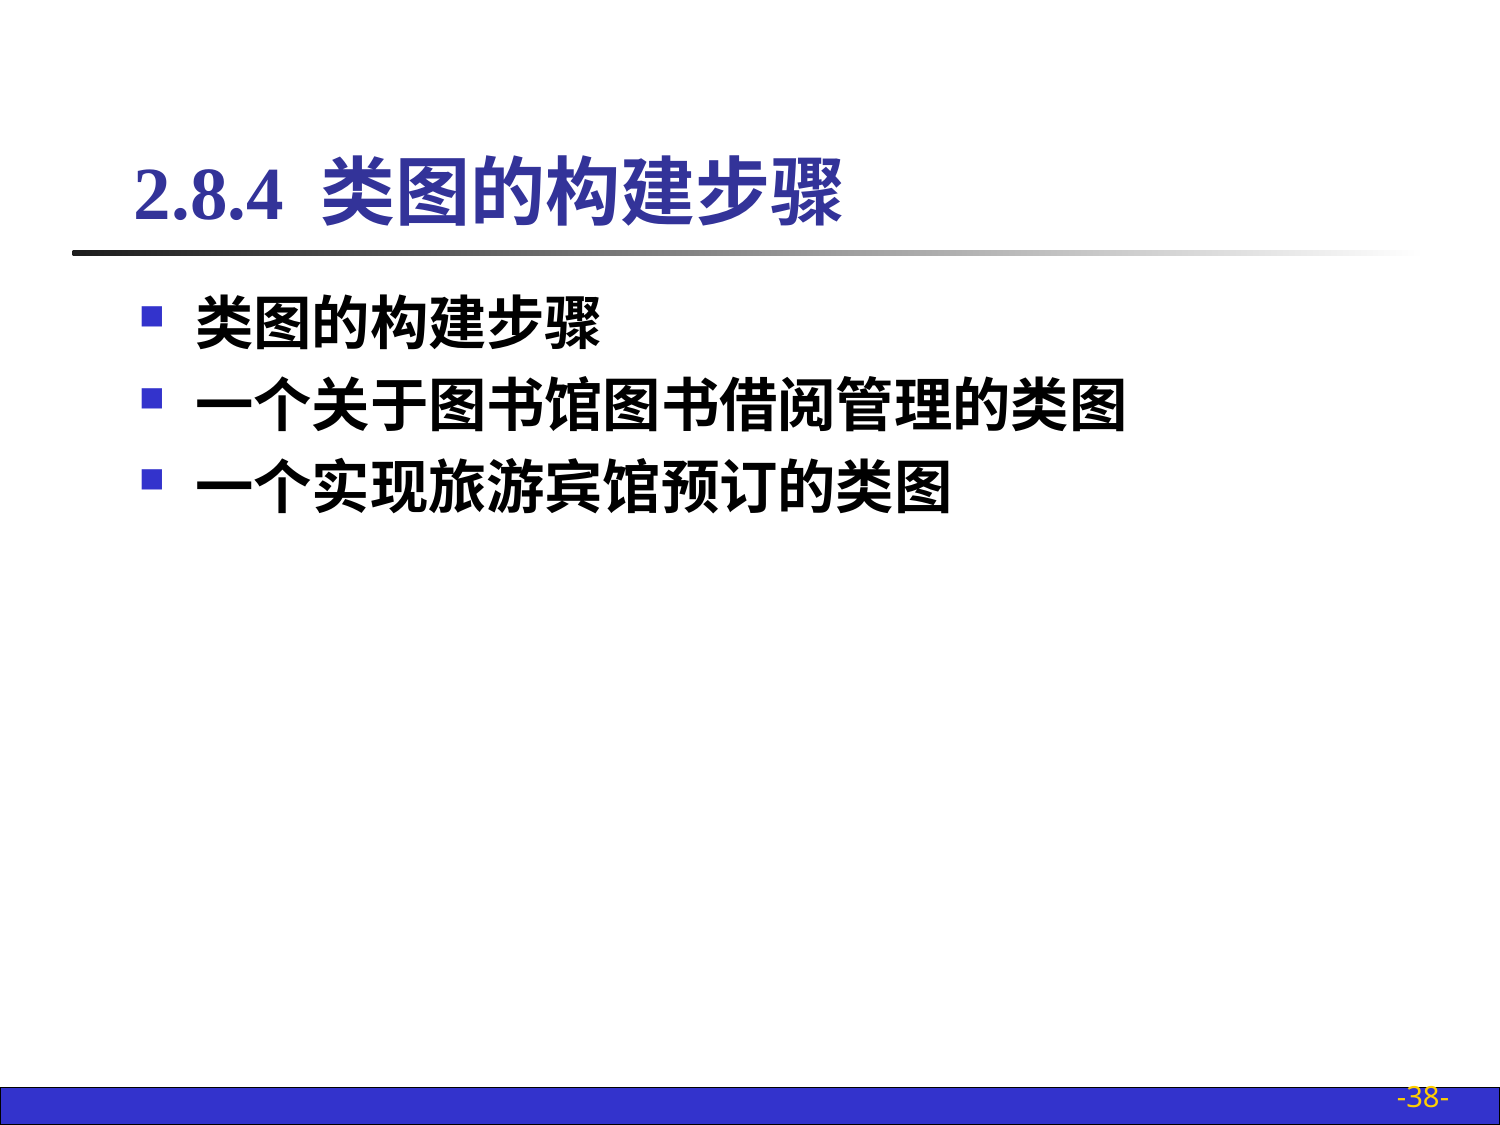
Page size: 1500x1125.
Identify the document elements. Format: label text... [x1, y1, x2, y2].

list 类图的构建步骤 一个关于图书馆图书借阅管理的类图 一个实现旅游宾馆预订的类图 [123, 278, 1399, 1012]
text_box -38- [1151, 1074, 1464, 1125]
title 2.8.4 类图的构建步骤 [118, 54, 1398, 243]
